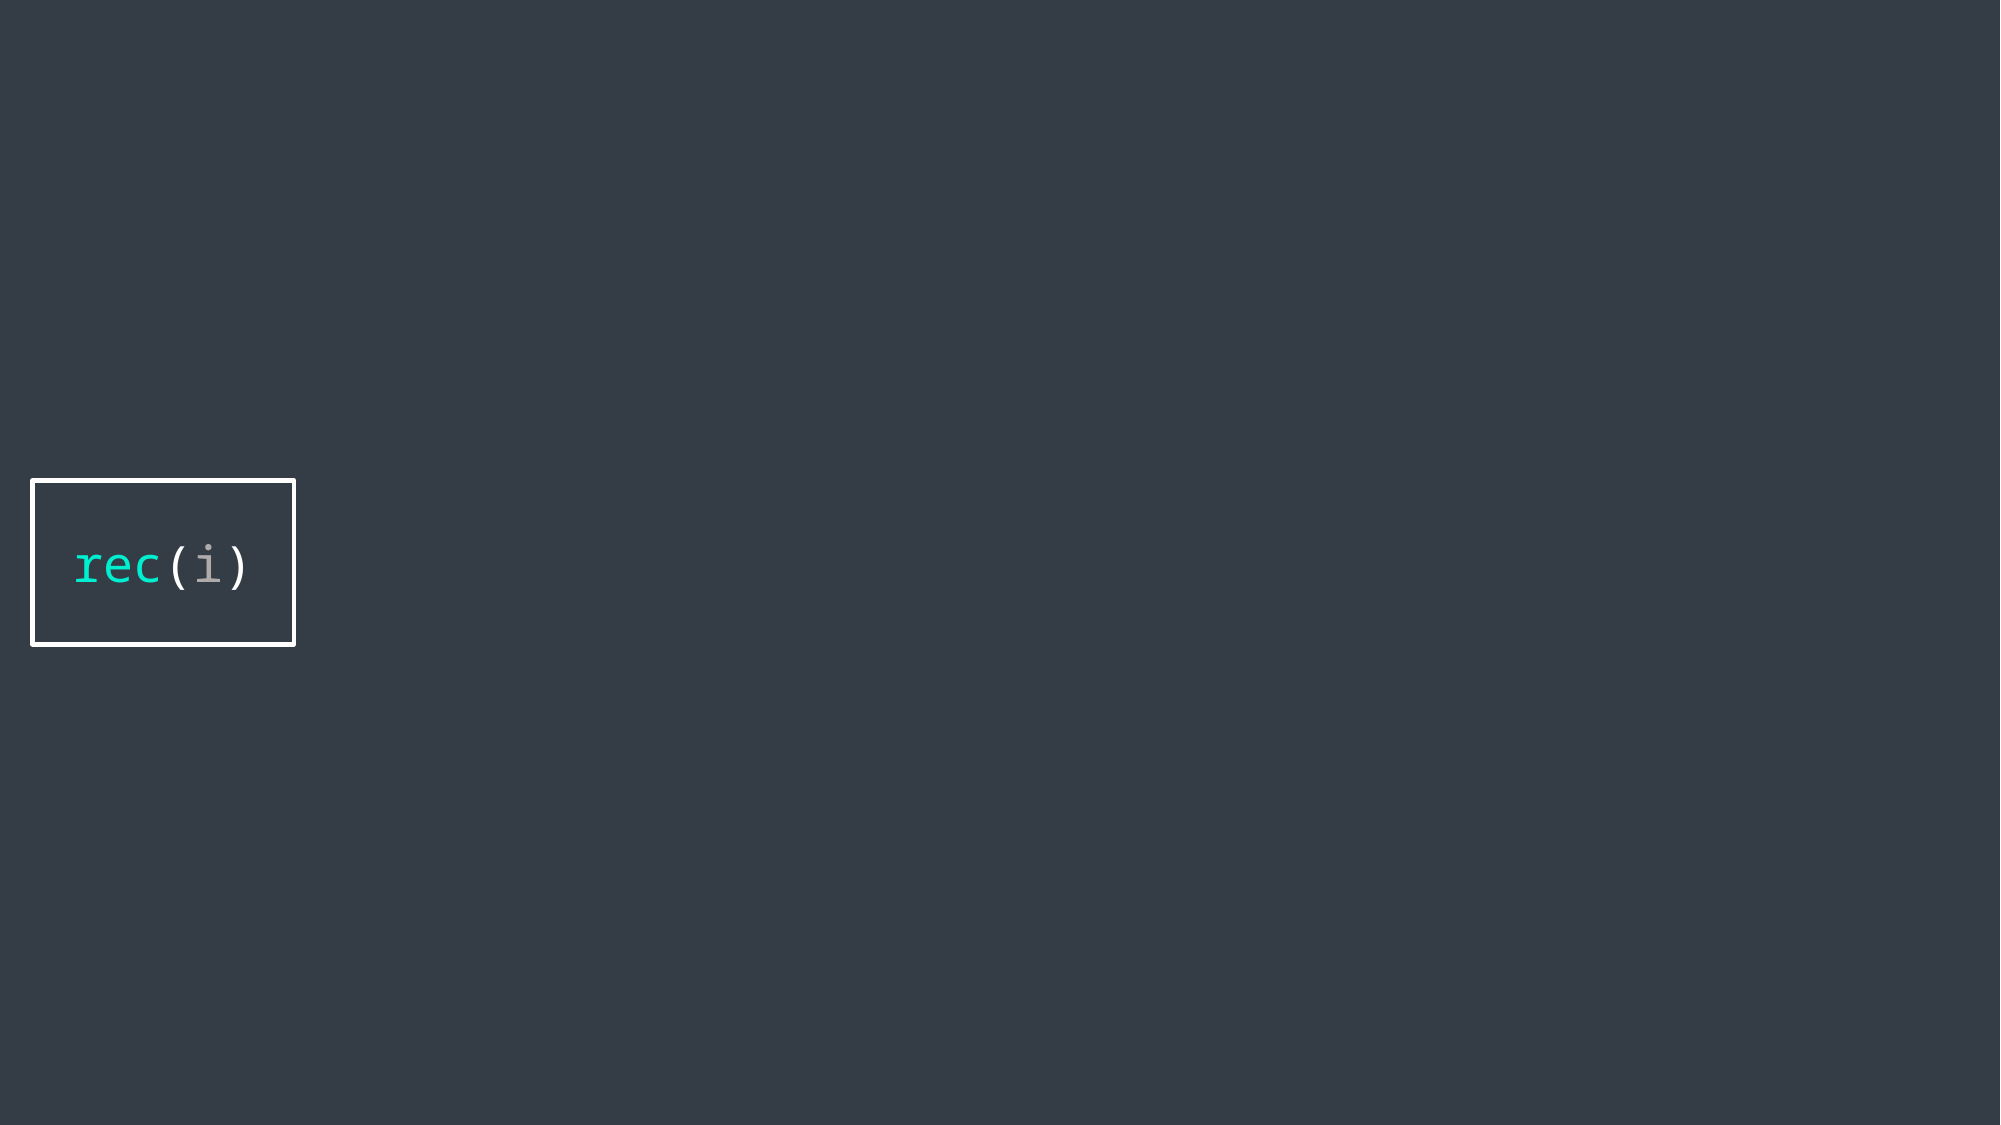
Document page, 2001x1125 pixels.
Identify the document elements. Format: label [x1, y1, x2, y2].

text_box [32, 480, 294, 645]
